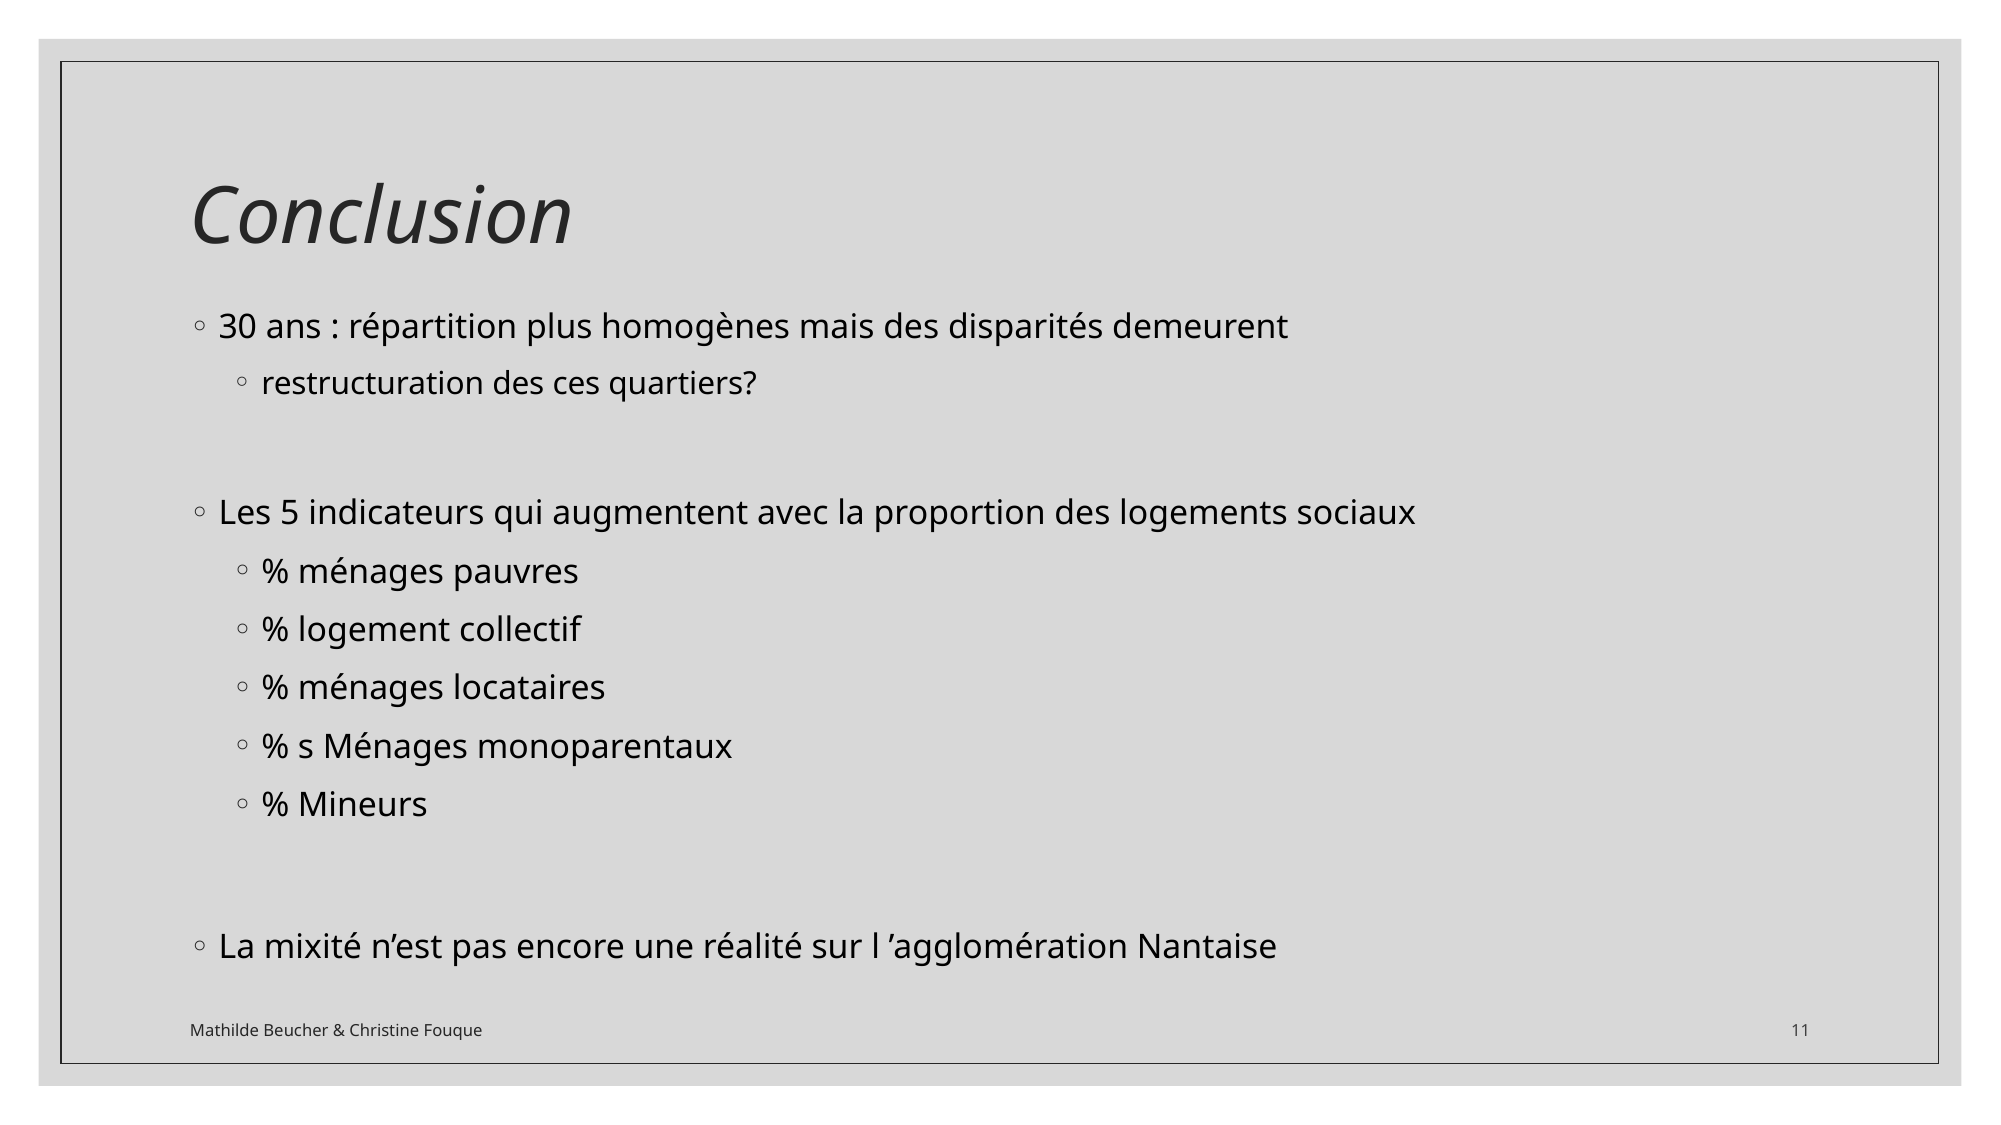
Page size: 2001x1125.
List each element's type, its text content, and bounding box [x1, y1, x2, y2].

footer Mathilde Beucher & Christine Fouque [174, 990, 1130, 1050]
title Conclusion [174, 105, 1825, 289]
list 30 ans : répartition plus homogènes mais des disparités demeurent restructuration des ces quartiers? Les 5 indicateurs qui augmentent avec la proportion des logements sociaux % ménages pauvres % logement collectif % ménages locataires % s Ménages monoparentaux % Mineurs La mixité n’est pas encore une réalité sur l ’agglomération Nantaise [174, 289, 1825, 977]
slide_number 11 [1687, 990, 1825, 1050]
